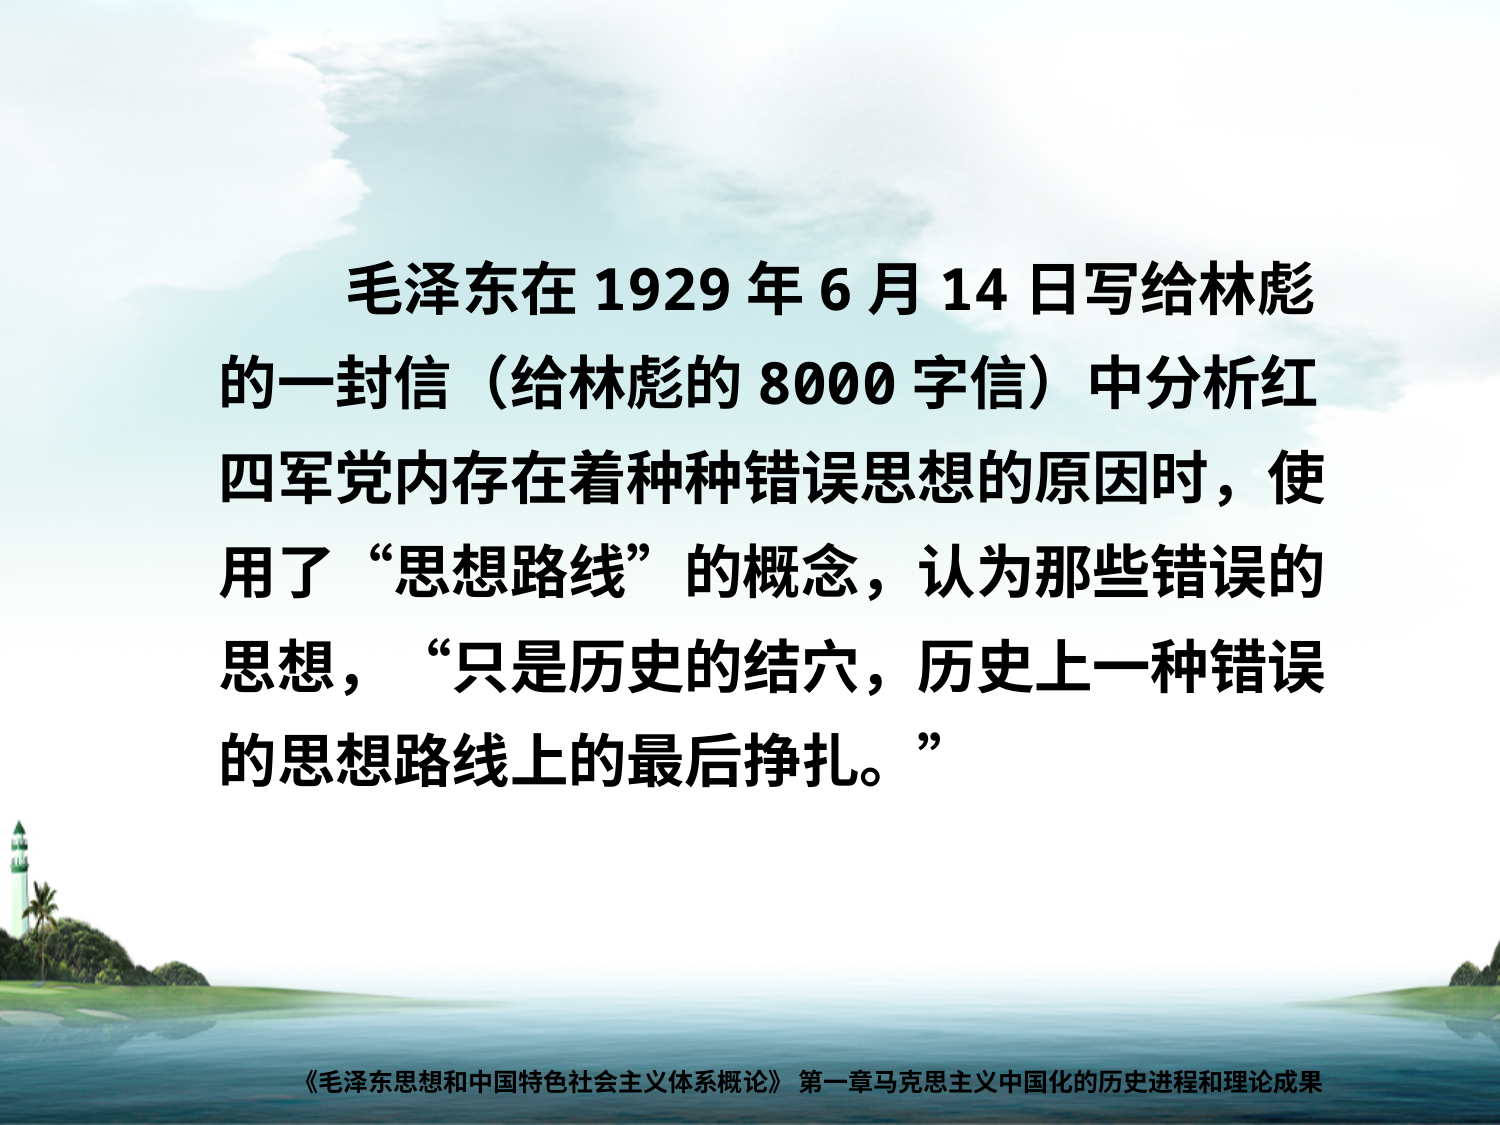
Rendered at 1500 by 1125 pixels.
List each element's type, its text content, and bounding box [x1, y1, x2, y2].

text_box 毛泽东在1929年6月14日写给林彪的一封信（给林彪的8000字信）中分析红四军党内存在着种种错误思想的原因时，使用了“思想路线”的概念，认为那些错误的思想，“只是历史的结穴，历史上一种错误的思想路线上的最后挣扎。” [147, 220, 1376, 775]
footer 《毛泽东思想和中国特色社会主义体系概论》 第一章马克思主义中国化的历史进程和理论成果 [265, 1058, 1353, 1125]
list [50, 200, 1463, 1025]
picture [0, 0, 1500, 1125]
